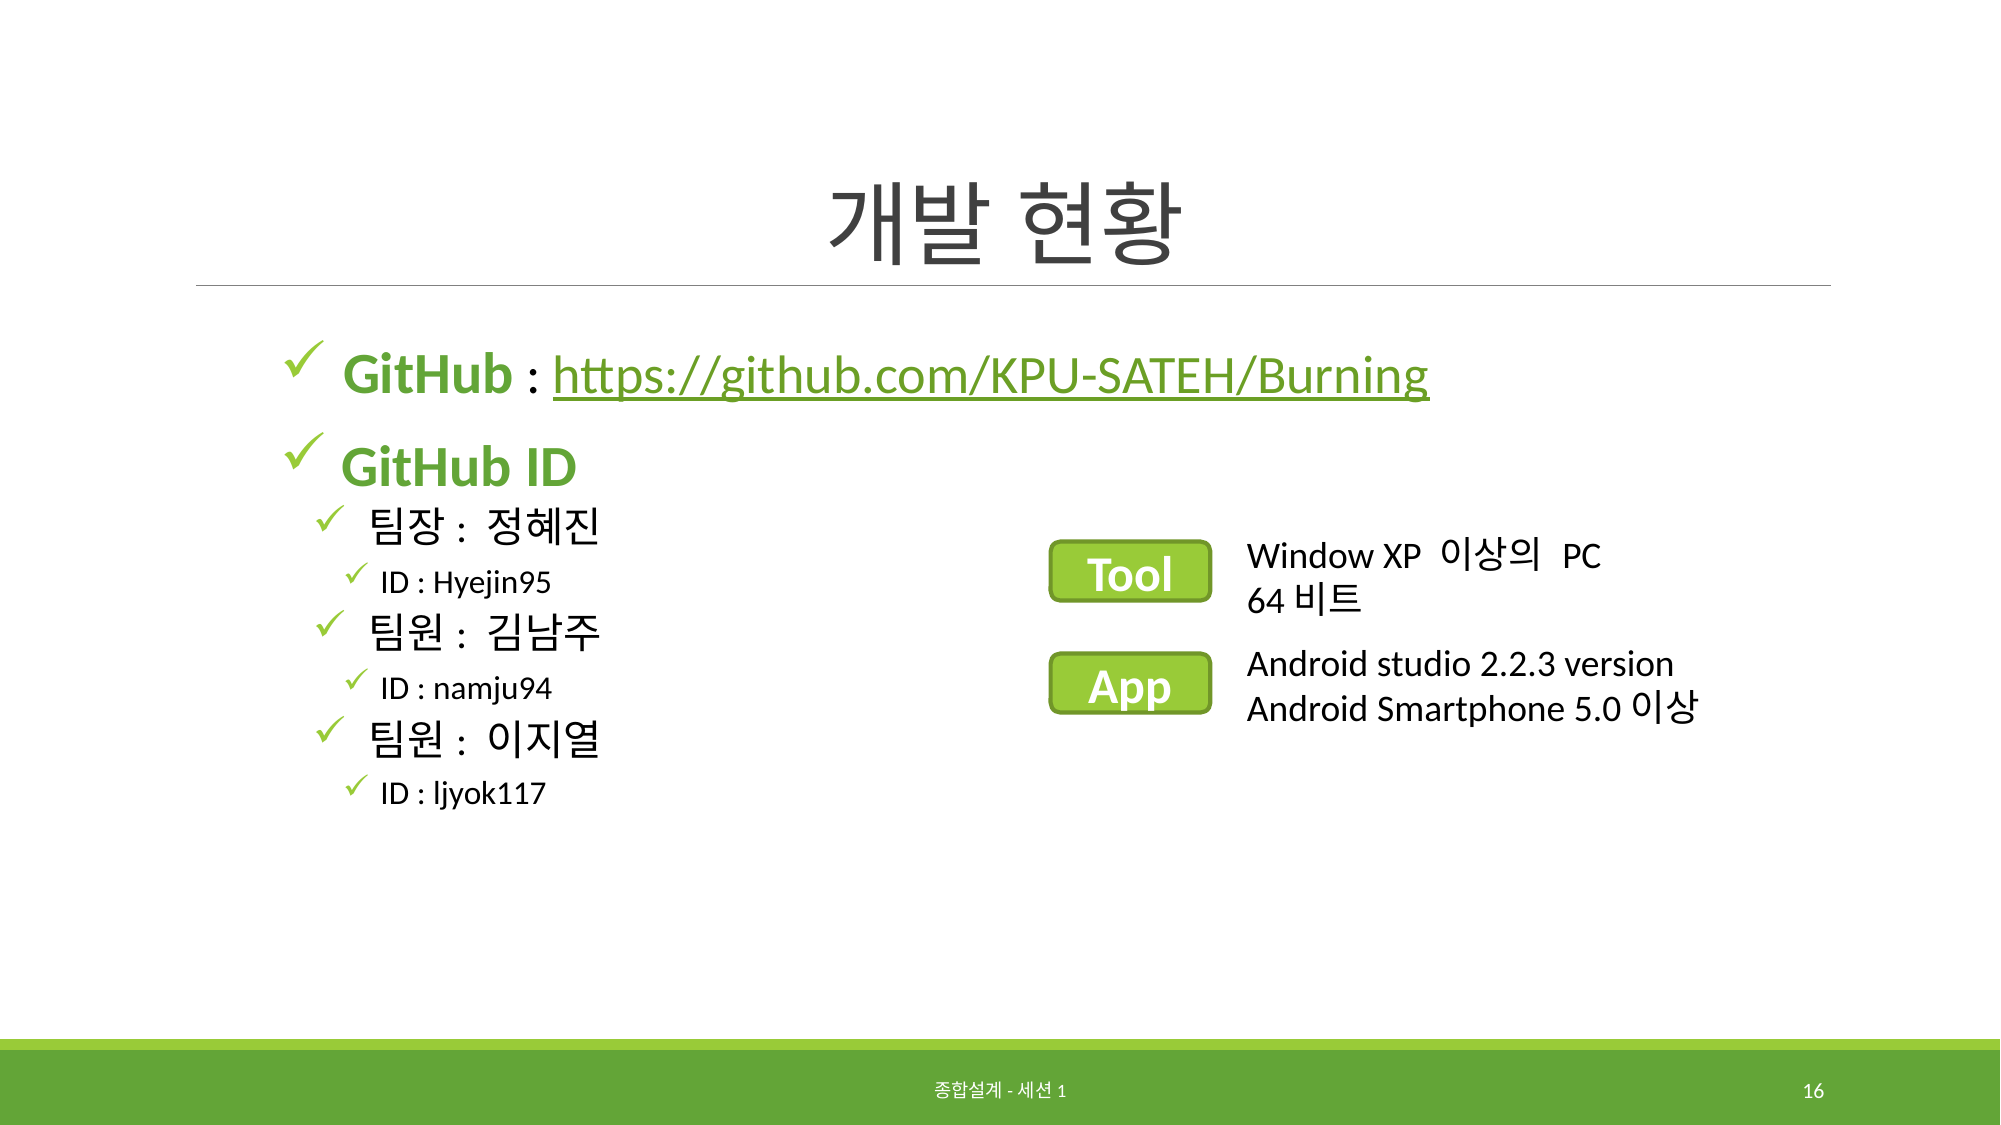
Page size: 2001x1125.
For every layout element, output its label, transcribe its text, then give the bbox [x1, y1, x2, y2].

slide_number 16 [1624, 1059, 1840, 1120]
text_box Window XP 이상의 PC 64비트 [1199, 523, 1721, 628]
title 개발 현황 [180, 47, 1830, 285]
list GitHub : https://github.com/KPU-SATEH/Burning GitHub ID 팀장: 정혜진 ID : Hyejin95 팀원: 김남주 ID : namju94 팀원: 이지열 ID : ljyok117 [279, 336, 1721, 997]
footer 종합설계-세션1 [604, 1059, 1396, 1120]
text_box Android studio 2.2.3 version Android Smartphone 5.0이상 [1199, 632, 1721, 737]
text_box Tool [1049, 540, 1199, 602]
text_box App [1049, 652, 1199, 714]
